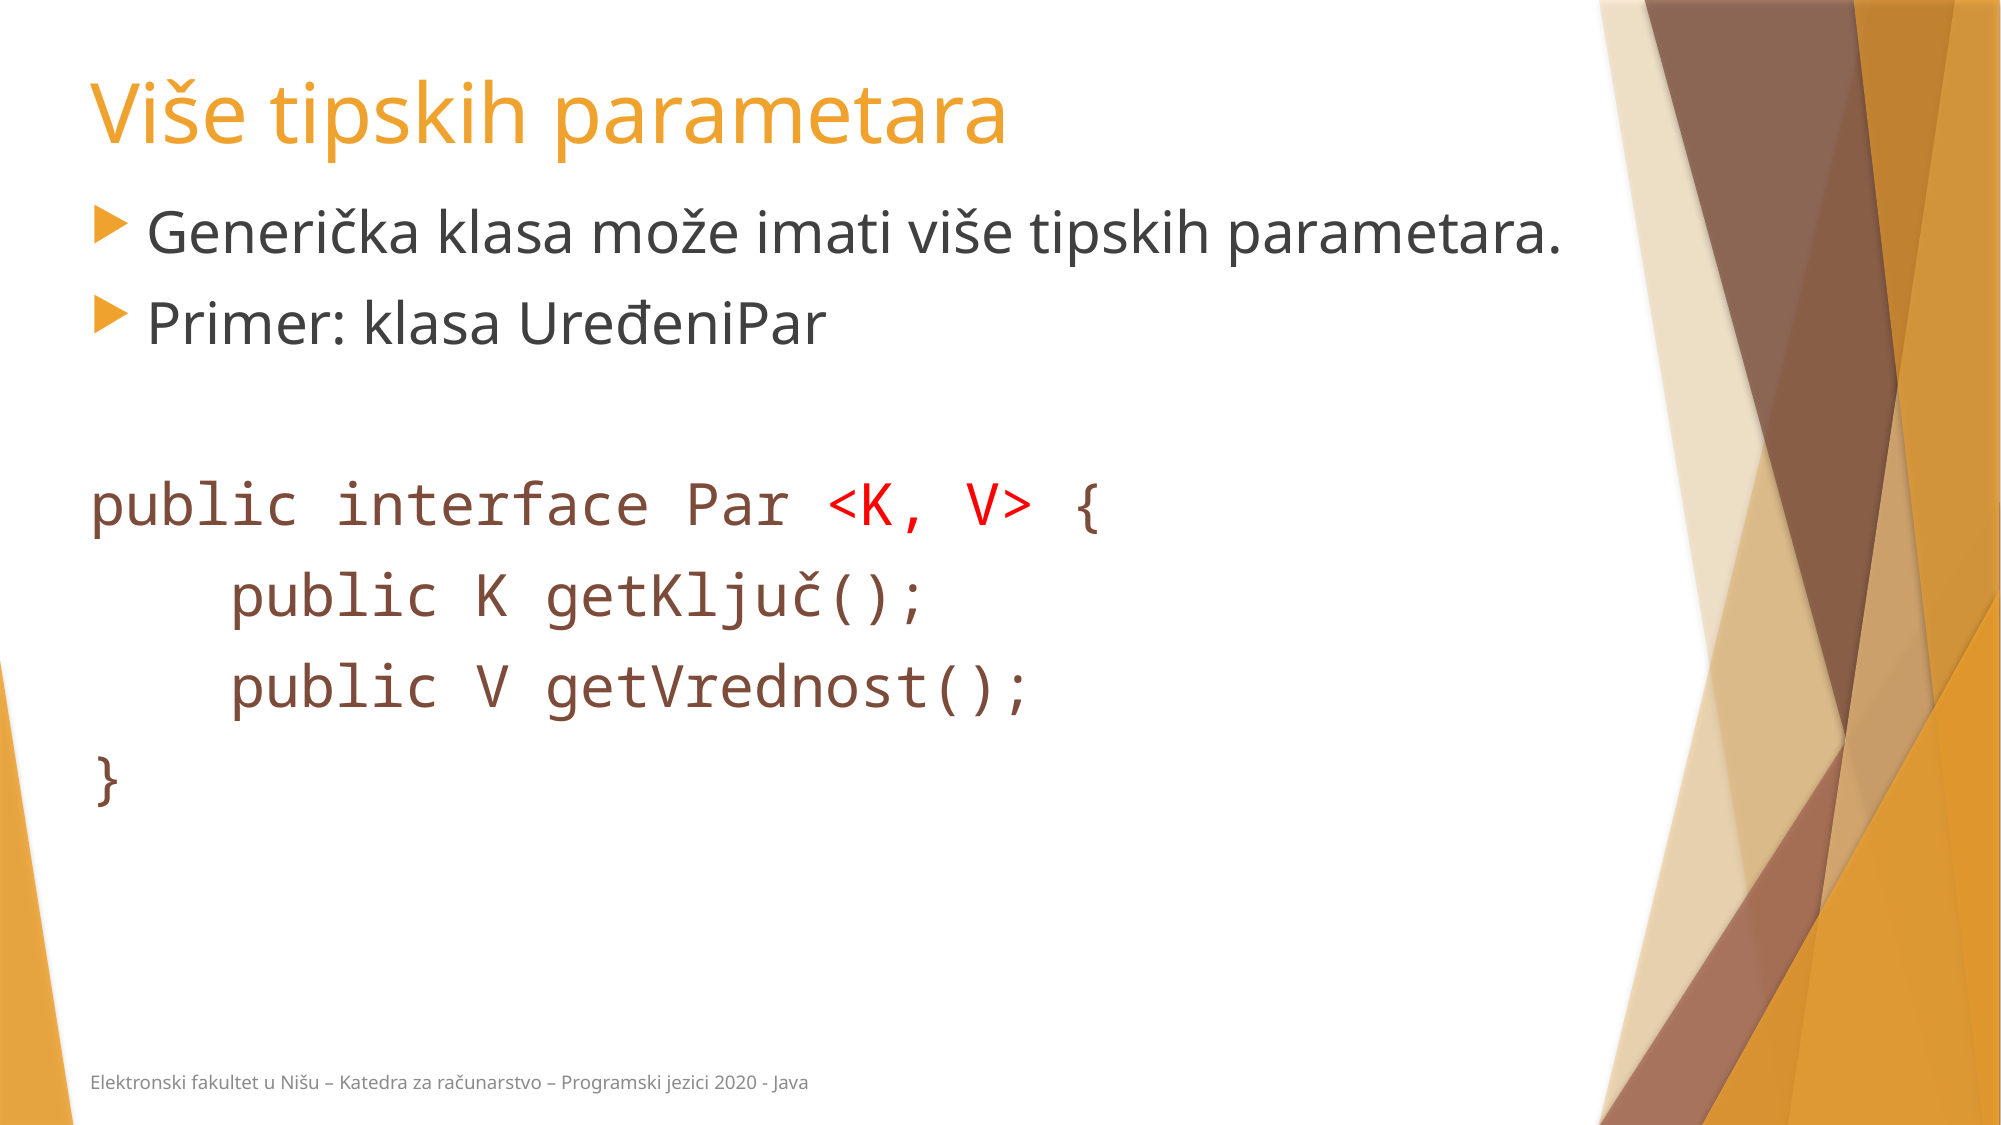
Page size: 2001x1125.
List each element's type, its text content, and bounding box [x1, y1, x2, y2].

title Više tipskih parametara [75, 52, 1656, 159]
list Generička klasa može imati više tipskih parametara. Primer: klasa UređeniPar public interface Par <K, V> { public K getKljuč(); public V getVrednost(); } [75, 187, 1650, 1054]
footer Elektronski fakultet u Nišu – Katedra za računarstvo – Programski jezici 2020 - Java [75, 1053, 1145, 1114]
